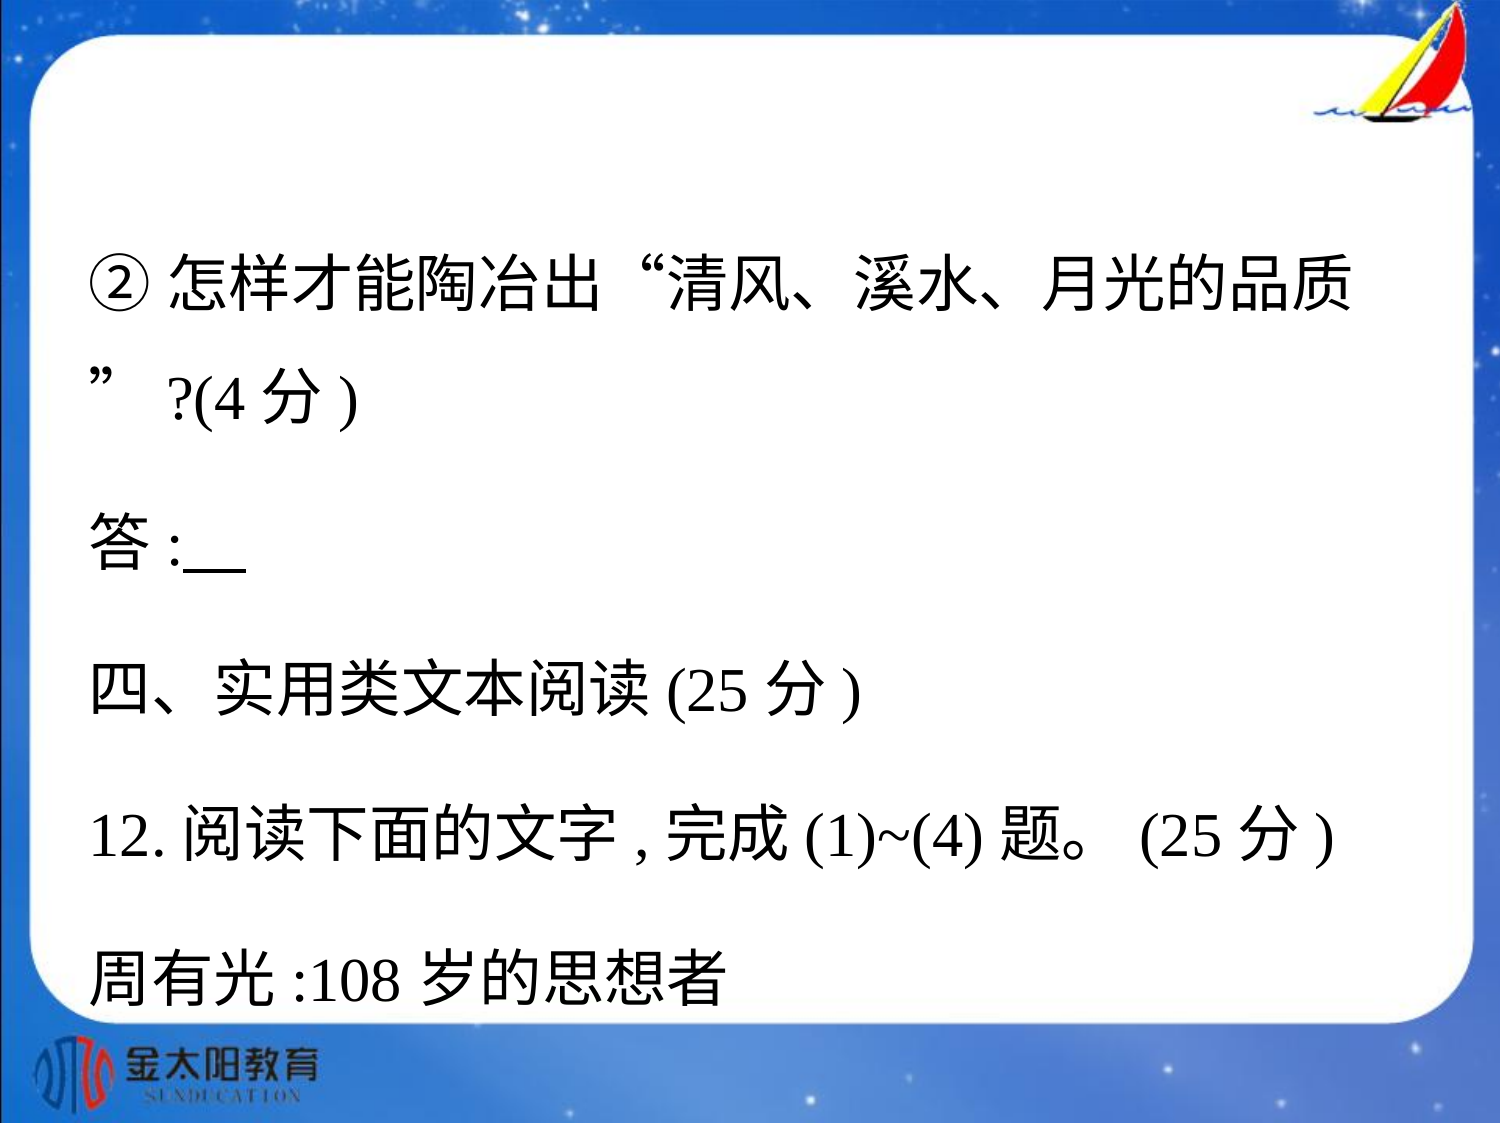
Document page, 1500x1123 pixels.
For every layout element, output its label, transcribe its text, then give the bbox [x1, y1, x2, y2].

picture [0, 0, 1500, 1123]
text_box 四、实用类文本阅读(25分) [88, 611, 1453, 724]
text_box 答: [88, 465, 1453, 579]
text_box 周有光:108岁的思想者 [88, 901, 1453, 1015]
text_box ②怎样才能陶冶出“清风、溪水、月光的品质 ”?(4分) [88, 206, 1453, 433]
text_box 12.阅读下面的文字,完成(1)~(4)题。(25分) [88, 756, 1453, 869]
